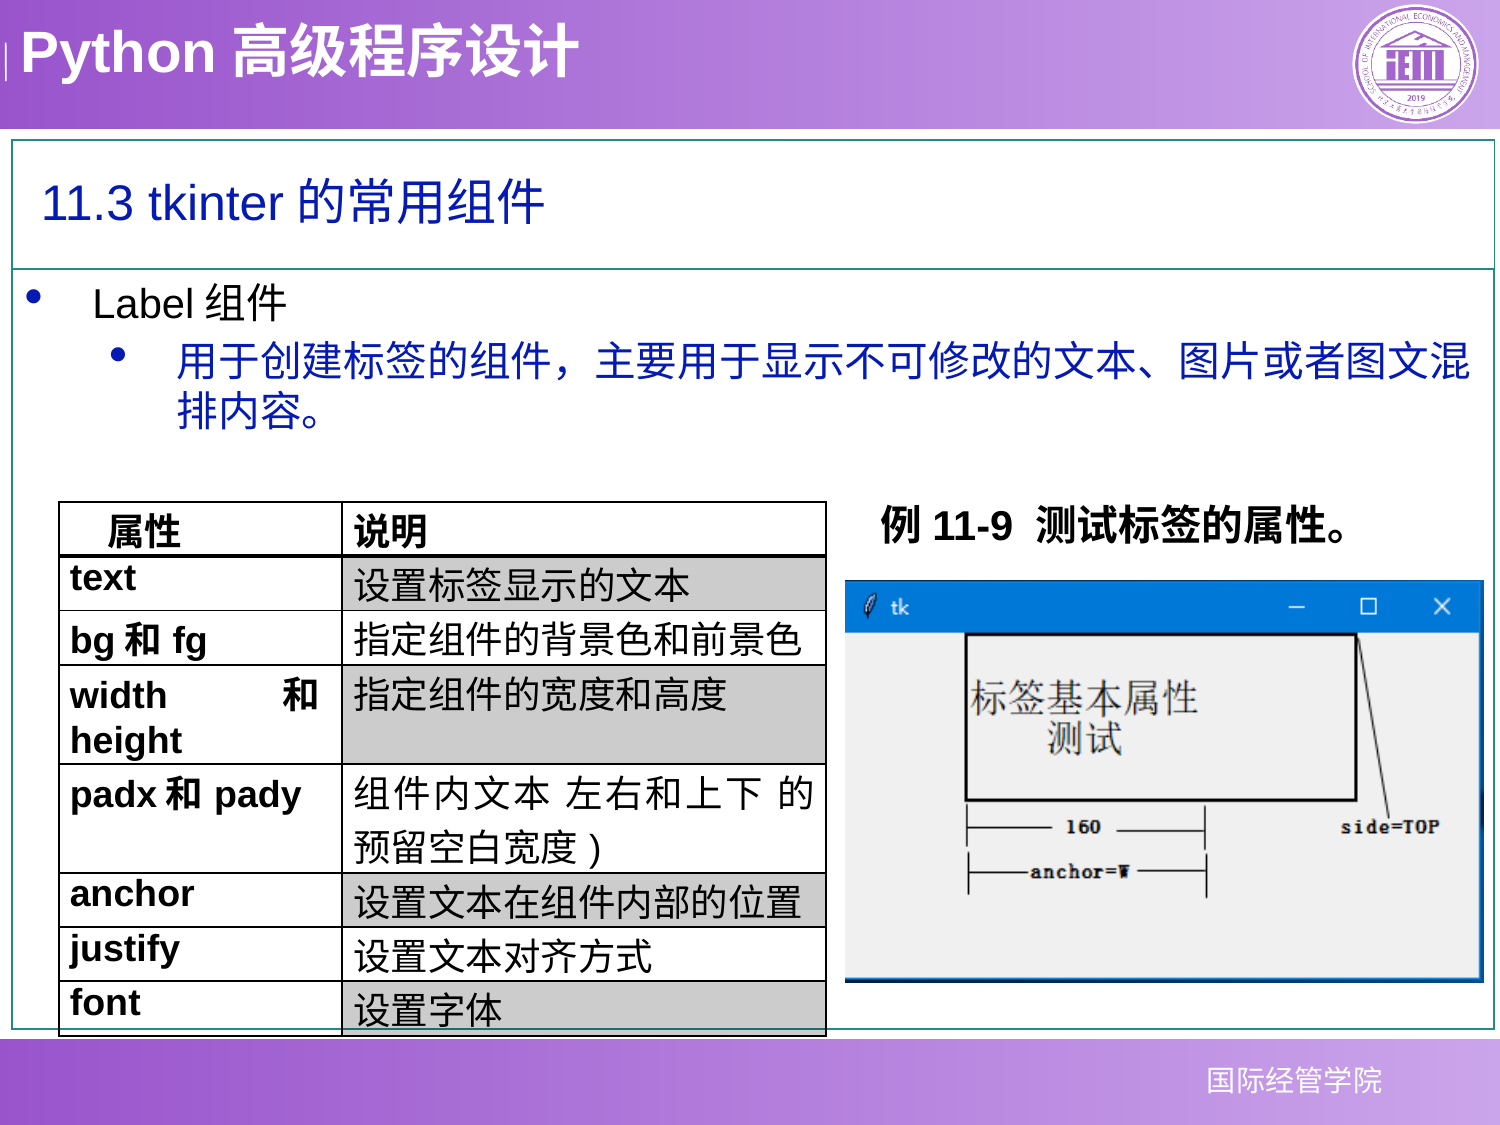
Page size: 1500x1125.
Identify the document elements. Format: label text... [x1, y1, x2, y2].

table_cell text [60, 558, 341, 610]
picture [1354, 6, 1477, 122]
table_cell font [60, 982, 341, 1035]
table_cell 设置文本对齐方式 [343, 928, 825, 980]
table_header 说明 [343, 503, 825, 554]
table_cell 组件内文本 左右和上下 的预留空白宽度) [343, 765, 825, 872]
table_cell 指定组件的背景色和前景色 [343, 611, 825, 664]
table_cell width和height [60, 666, 341, 763]
table_cell 设置标签显示的文本 [343, 558, 825, 610]
list Label组件 用于创建标签的组件，主要用于显示不可修改的文本、图片或者图文混排内容。 [11, 268, 1495, 1030]
table_cell padx和pady [60, 765, 341, 872]
table_cell 设置字体 [343, 982, 825, 1035]
table_cell 设置文本在组件内部的位置 [343, 874, 825, 926]
table_cell justify [60, 928, 341, 980]
picture [845, 580, 1485, 983]
text_box 例11-9 测试标签的属性。 [865, 491, 1384, 557]
title 11.3 tkinter的常用组件 [11, 139, 1495, 268]
table_cell 指定组件的宽度和高度 [343, 666, 825, 763]
table_cell bg和fg [60, 611, 341, 664]
table_header 属性 [60, 503, 341, 554]
table_cell anchor [60, 874, 341, 926]
